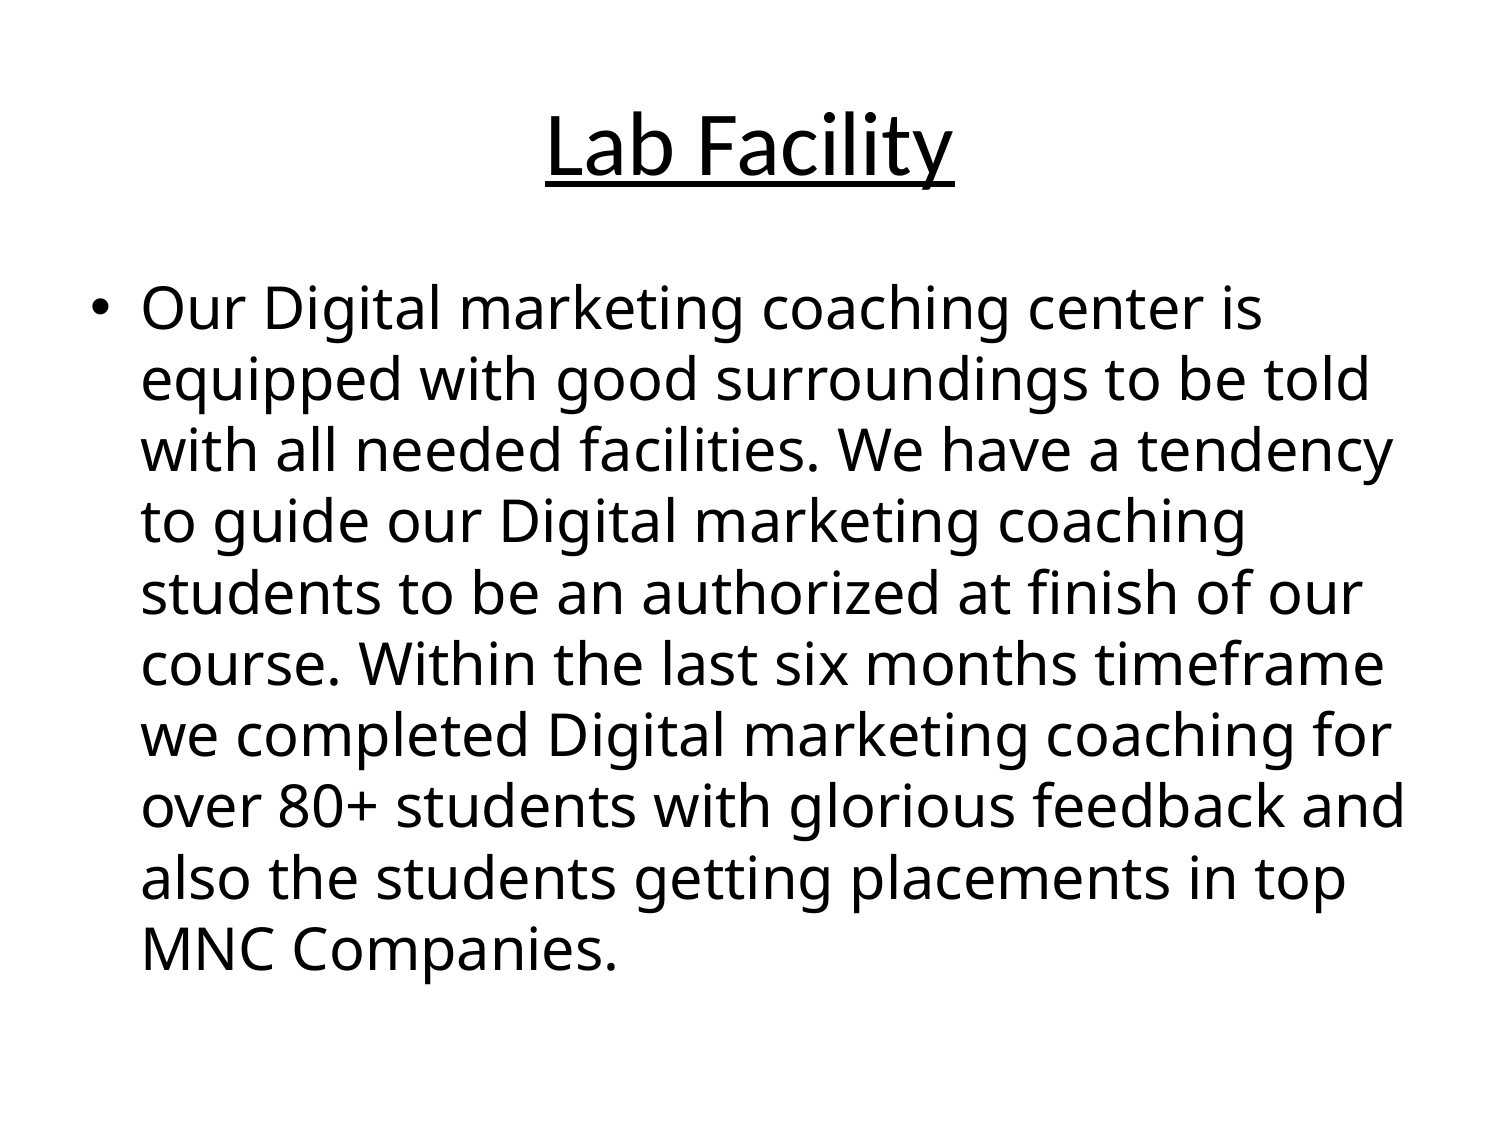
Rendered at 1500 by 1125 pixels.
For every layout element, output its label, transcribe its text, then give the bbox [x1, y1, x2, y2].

list Our Digital marketing coaching center is equipped with good surroundings to be told with all needed facilities. We have a tendency to guide our Digital marketing coaching students to be an authorized at finish of our course. Within the last six months timeframe we completed Digital marketing coaching for over 80+ students with glorious feedback and also the students getting placements in top MNC Companies. [75, 262, 1425, 1005]
title Lab Facility [75, 45, 1425, 233]
